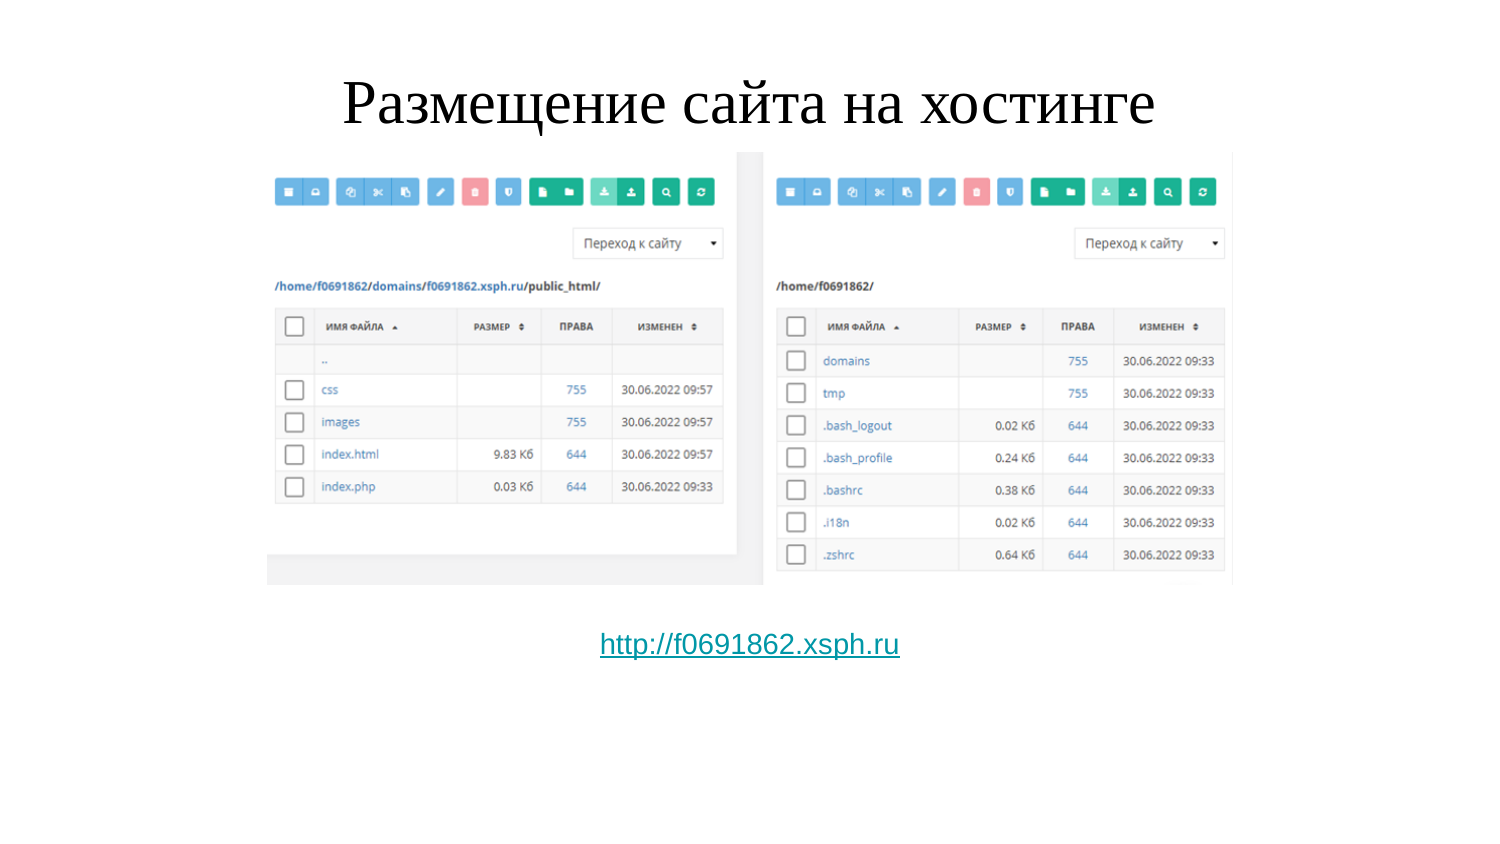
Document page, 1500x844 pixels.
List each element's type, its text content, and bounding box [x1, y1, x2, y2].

picture [266, 152, 1233, 585]
text_box http://f0691862.xsph.ru [552, 618, 948, 668]
text_box Размещение сайта на хостинге [271, 46, 1229, 150]
